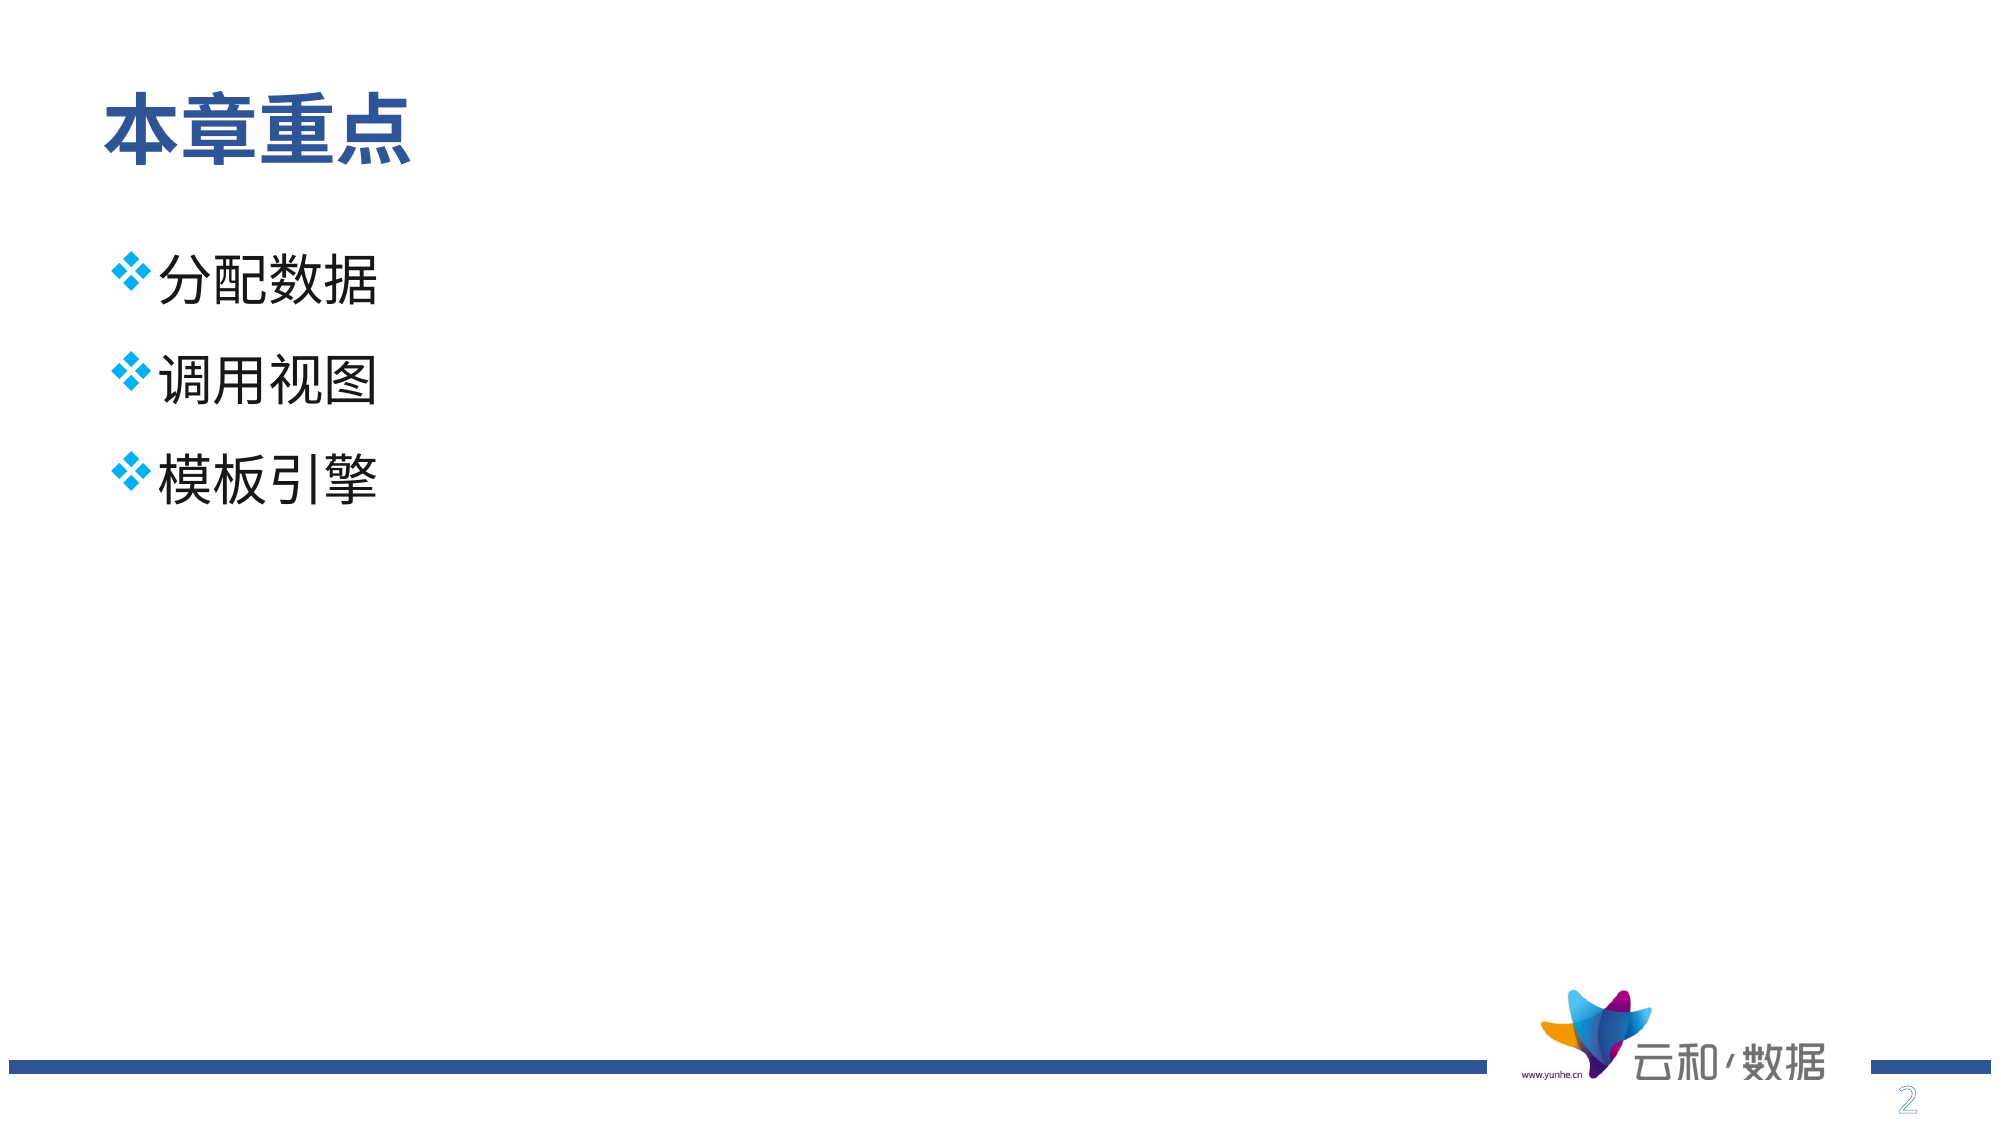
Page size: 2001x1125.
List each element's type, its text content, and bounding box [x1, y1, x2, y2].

text_box 分配数据 调用视图 模板引擎 [91, 204, 1789, 519]
picture [1504, 981, 1845, 1106]
text_box 本章重点 [80, 64, 1972, 190]
